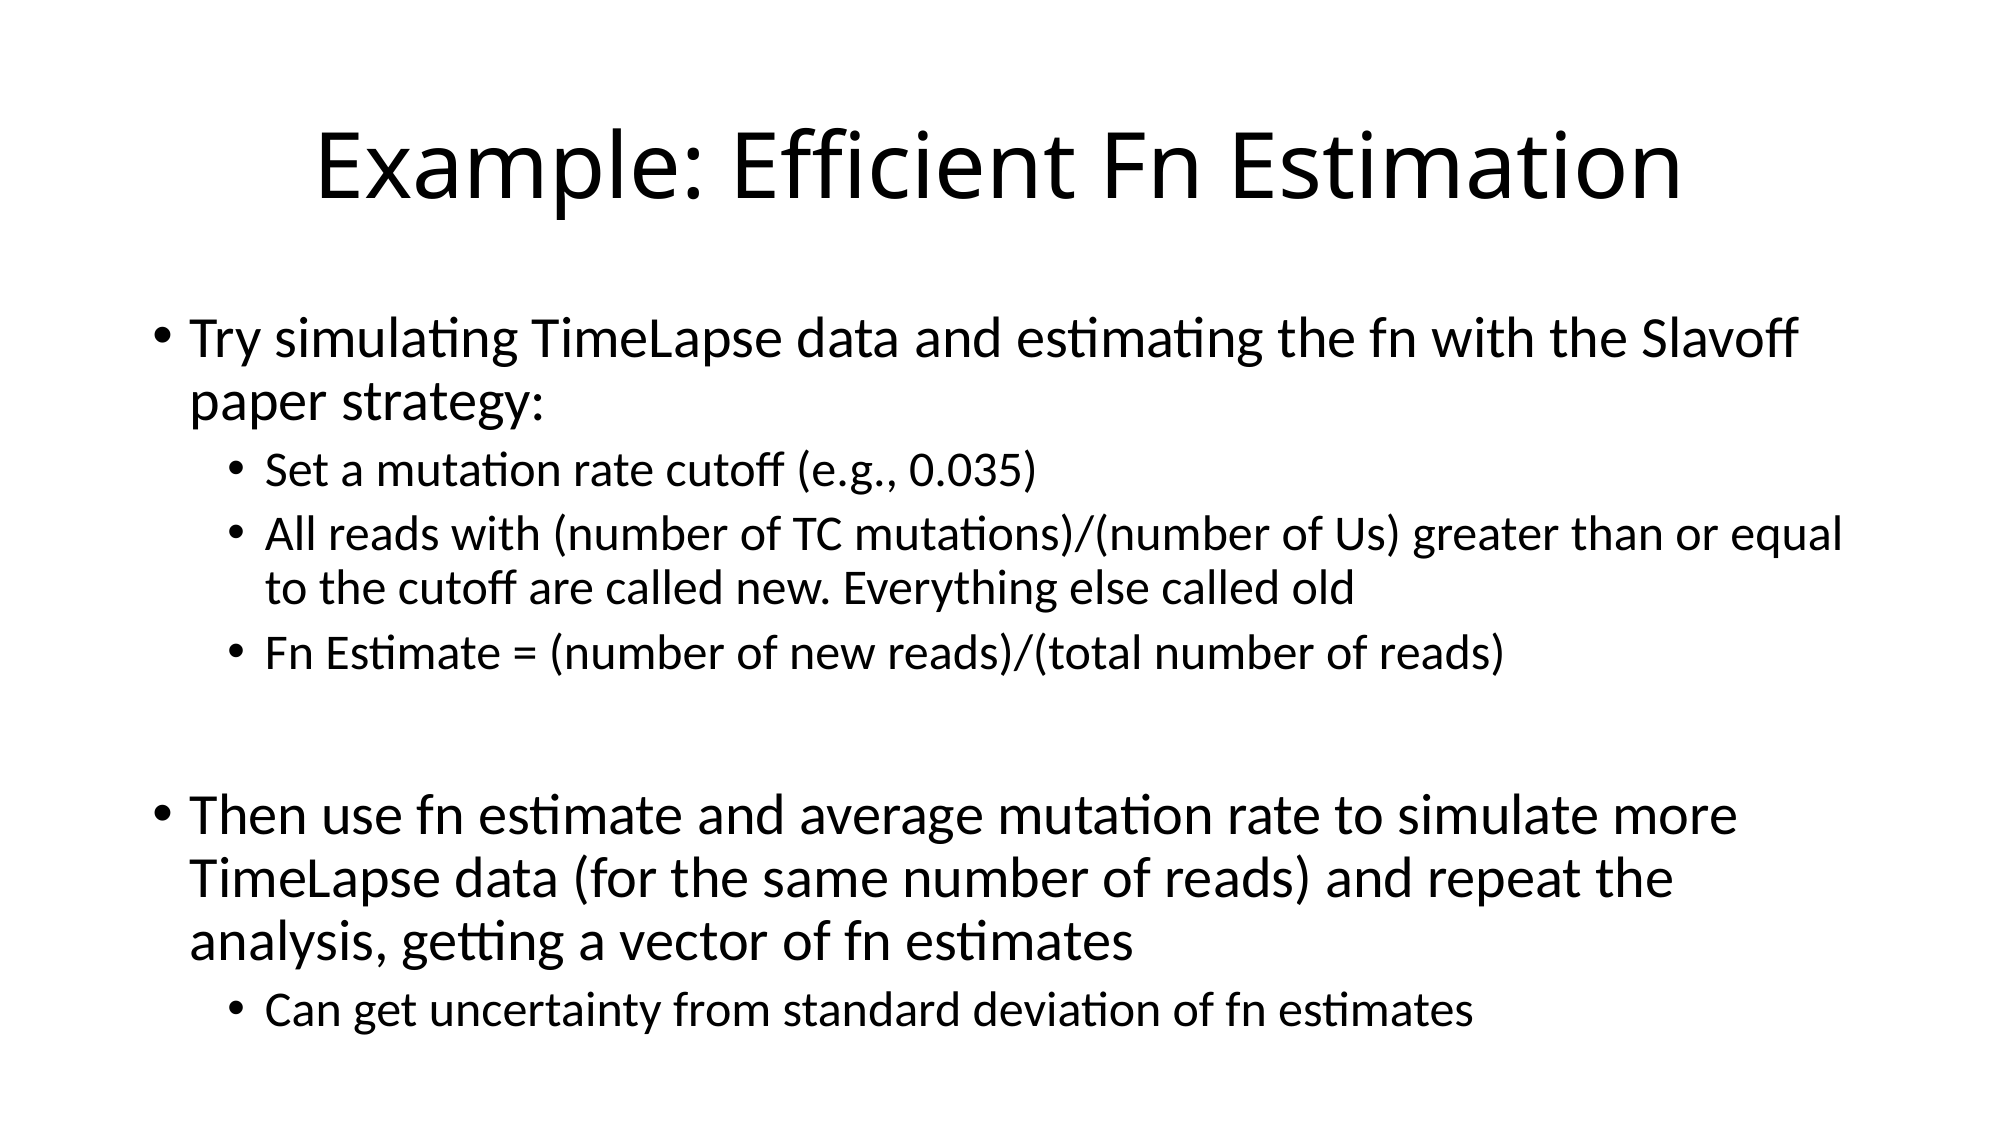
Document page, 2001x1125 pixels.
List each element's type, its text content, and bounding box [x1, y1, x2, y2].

list Try simulating TimeLapse data and estimating the fn with the Slavoff paper strategy: Set a mutation rate cutoff (e.g., 0.035) All reads with (number of TC mutations)/(number of Us) greater than or equal to the cutoff are called new. Everything else called old Fn Estimate = (number of new reads)/(total number of reads) Then use fn estimate and average mutation rate to simulate more TimeLapse data (for the same number of reads) and repeat the analysis, getting a vector of fn estimates Can get uncertainty from standard deviation of fn estimates [137, 299, 1863, 1125]
title Example: Efficient Fn Estimation [137, 59, 1863, 278]
